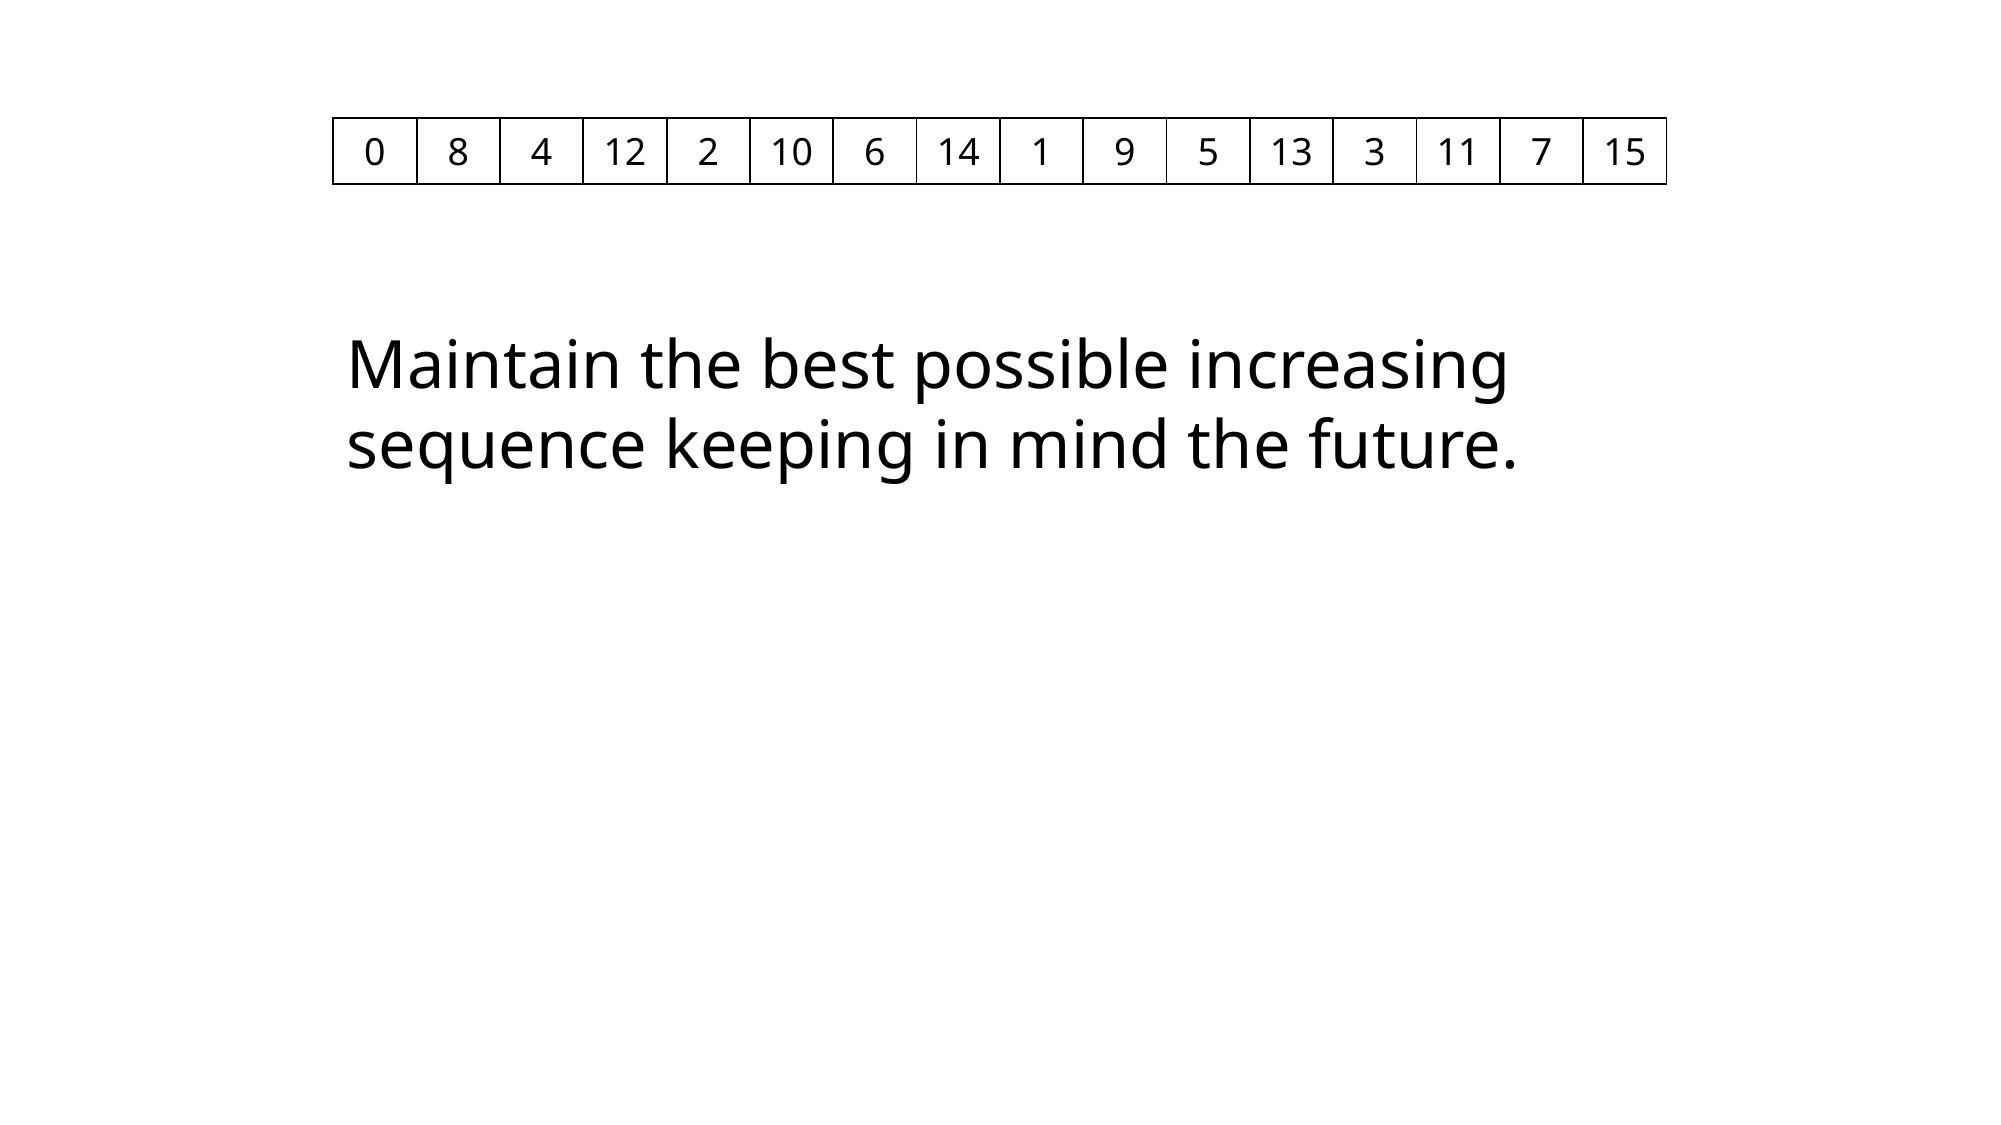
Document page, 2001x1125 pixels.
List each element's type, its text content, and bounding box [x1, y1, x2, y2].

table_header 4 [501, 119, 582, 183]
table_header 6 [834, 119, 916, 183]
table_header 0 [334, 119, 416, 183]
table_header 7 [1501, 119, 1582, 183]
table_header 8 [418, 119, 499, 183]
text_box Maintain the best possible increasing sequence keeping in mind the future. [332, 314, 1674, 490]
table_header 3 [1334, 119, 1416, 183]
table_header 5 [1167, 119, 1249, 183]
table_header 9 [1084, 119, 1166, 183]
table_header 11 [1417, 119, 1499, 183]
table_header 1 [1001, 119, 1082, 183]
table_header 15 [1584, 119, 1666, 183]
table_header 12 [584, 119, 666, 183]
table_header 2 [668, 119, 749, 183]
table_header 10 [751, 119, 832, 183]
table_header 14 [917, 119, 999, 183]
table_header 13 [1251, 119, 1332, 183]
